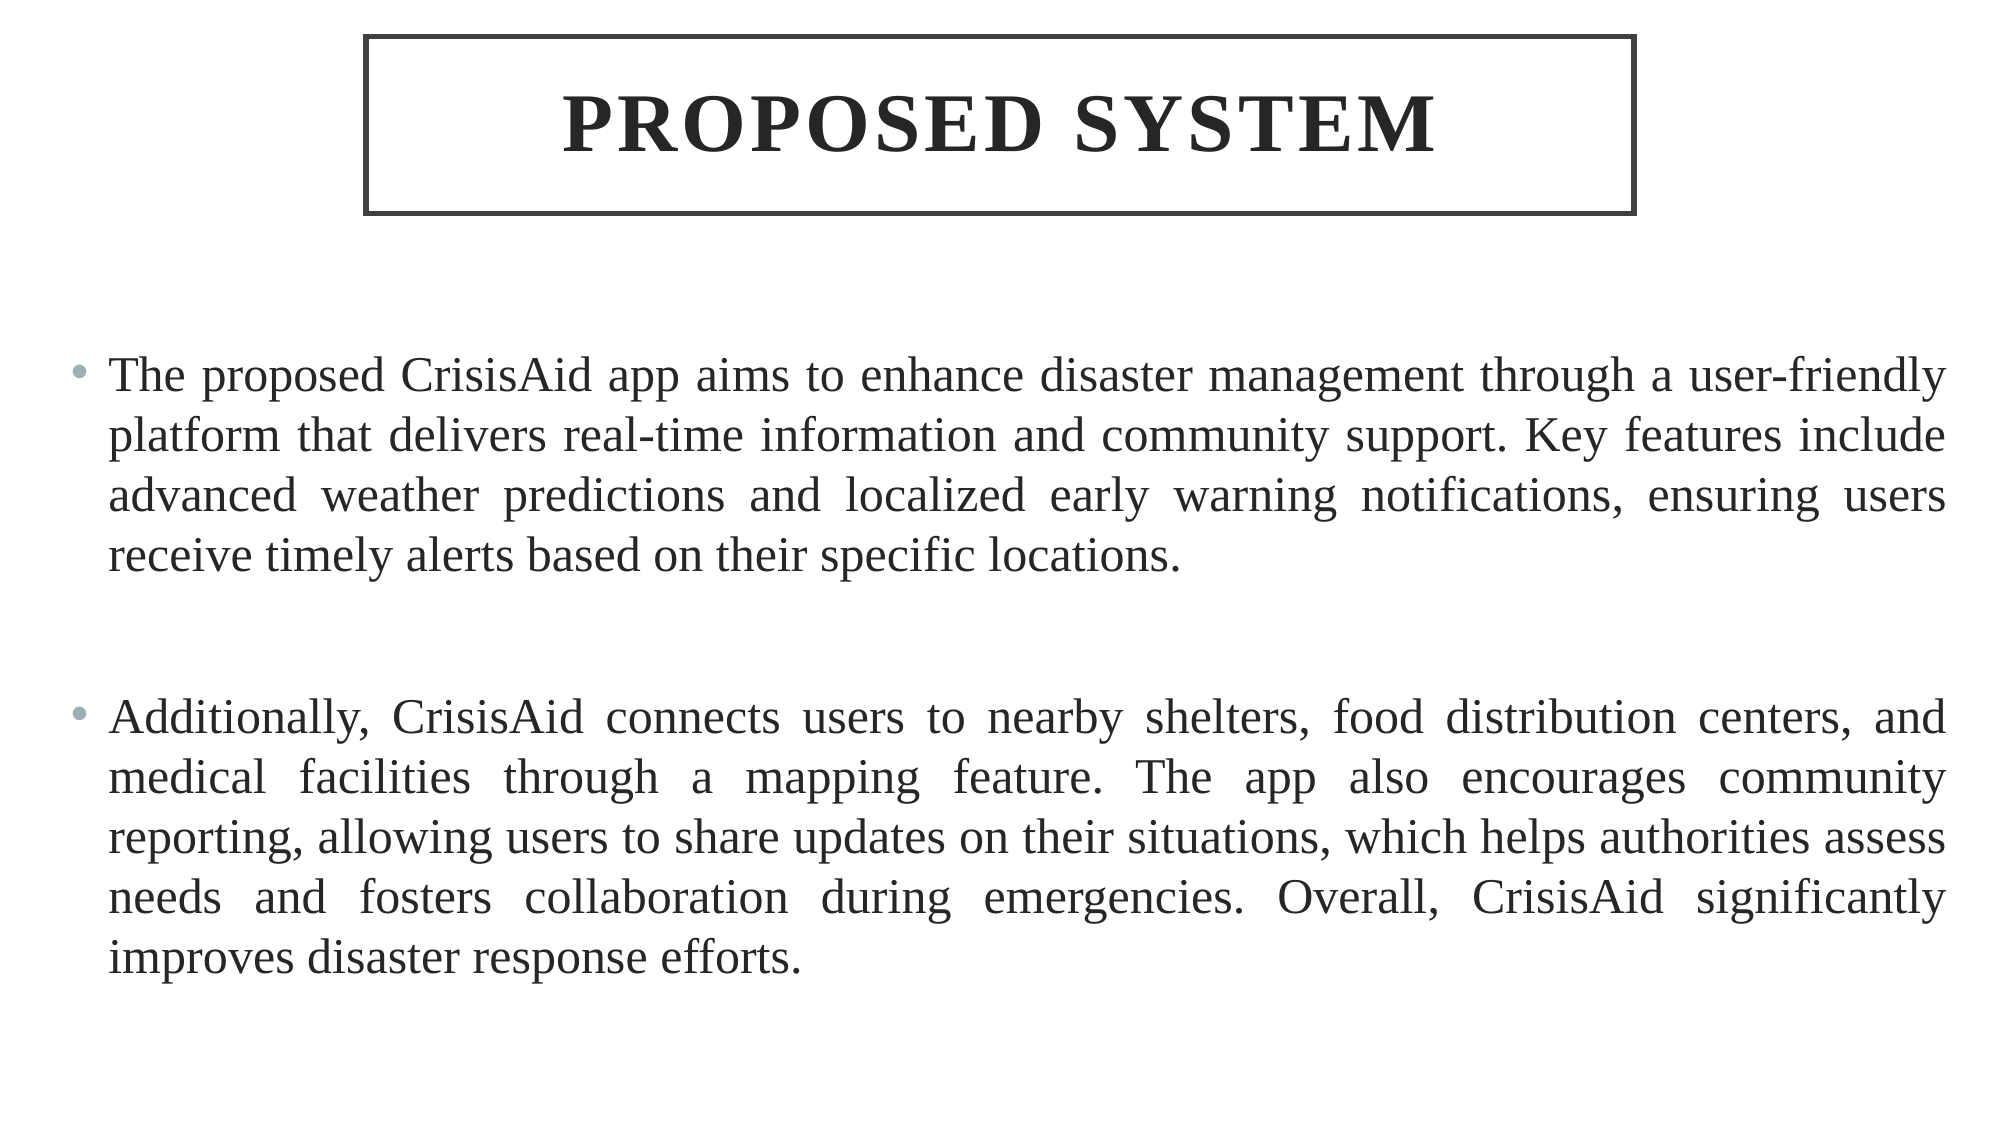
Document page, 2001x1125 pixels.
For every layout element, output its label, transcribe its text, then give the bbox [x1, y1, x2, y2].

list The proposed CrisisAid app aims to enhance disaster management through a user-friendly platform that delivers real-time information and community support. Key features include advanced weather predictions and localized early warning notifications, ensuring users receive timely alerts based on their specific locations. Additionally, CrisisAid connects users to nearby shelters, food distribution centers, and medical facilities through a mapping feature. The app also encourages community reporting, allowing users to share updates on their situations, which helps authorities assess needs and fosters collaboration during emergencies. Overall, CrisisAid significantly improves disaster response efforts. [55, 333, 1964, 1067]
title Proposed SYSTEM [363, 34, 1637, 216]
